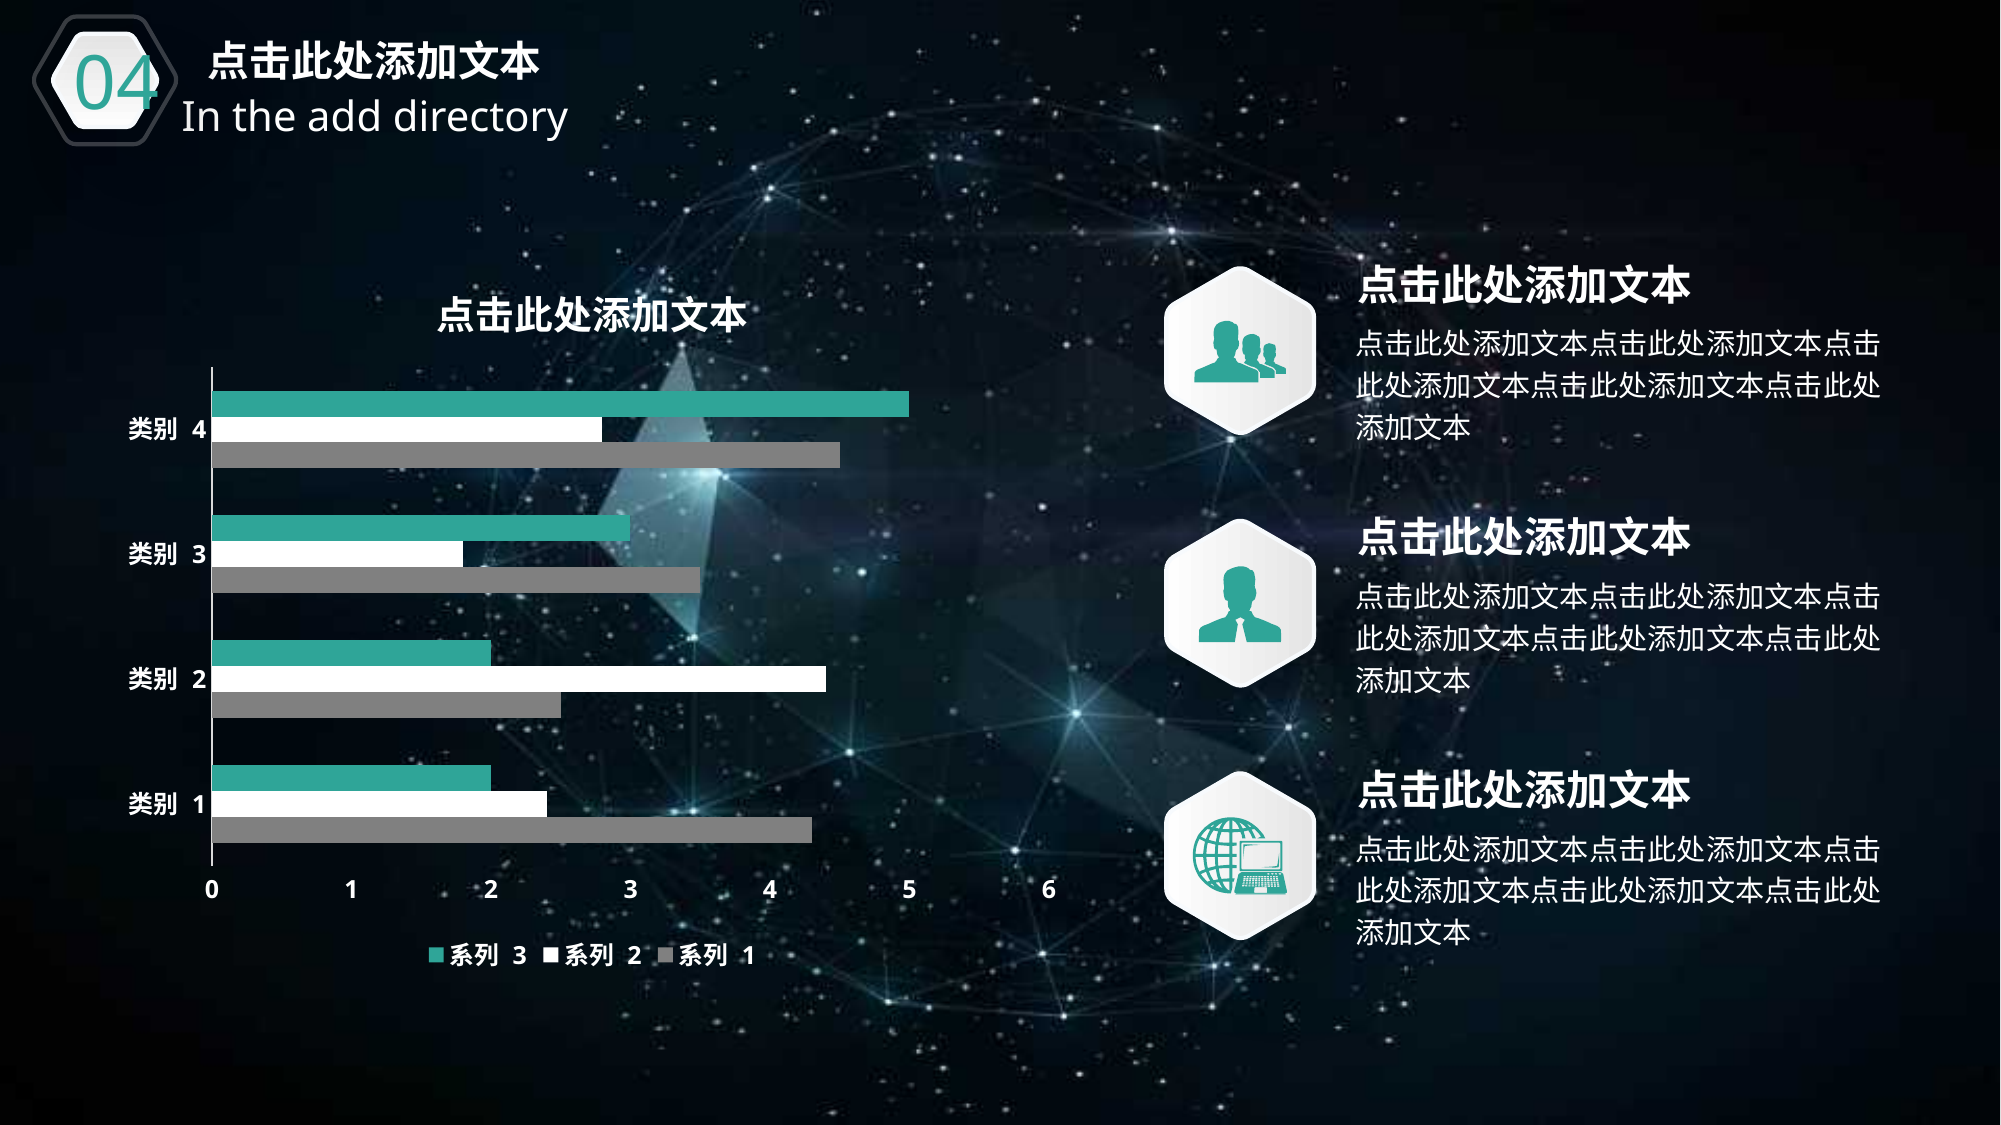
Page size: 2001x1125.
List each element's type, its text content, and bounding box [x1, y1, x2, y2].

chart [109, 250, 1076, 979]
text_box 点击此处添加文本点击此处添加文本点击此处添加文本点击此处添加文本点击此处添加文本 [1340, 816, 1924, 957]
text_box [1166, 268, 1314, 433]
text_box 点击此处添加文本点击此处添加文本点击此处添加文本点击此处添加文本点击此处添加文本 [1340, 311, 1924, 452]
text_box 点击此处添加文本 [1343, 756, 1707, 816]
text_box 点击此处添加文本 [1343, 503, 1707, 563]
text_box In the add directory [223, 82, 584, 148]
text_box 点击此处添加文本 [1343, 251, 1707, 311]
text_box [34, 16, 177, 145]
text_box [1166, 520, 1314, 686]
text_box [1166, 773, 1314, 939]
text_box 点击此处添加文本点击此处添加文本点击此处添加文本点击此处添加文本点击此处添加文本 [1340, 563, 1924, 705]
picture [0, 0, 2001, 1125]
text_box 点击此处添加文本 [192, 27, 557, 82]
